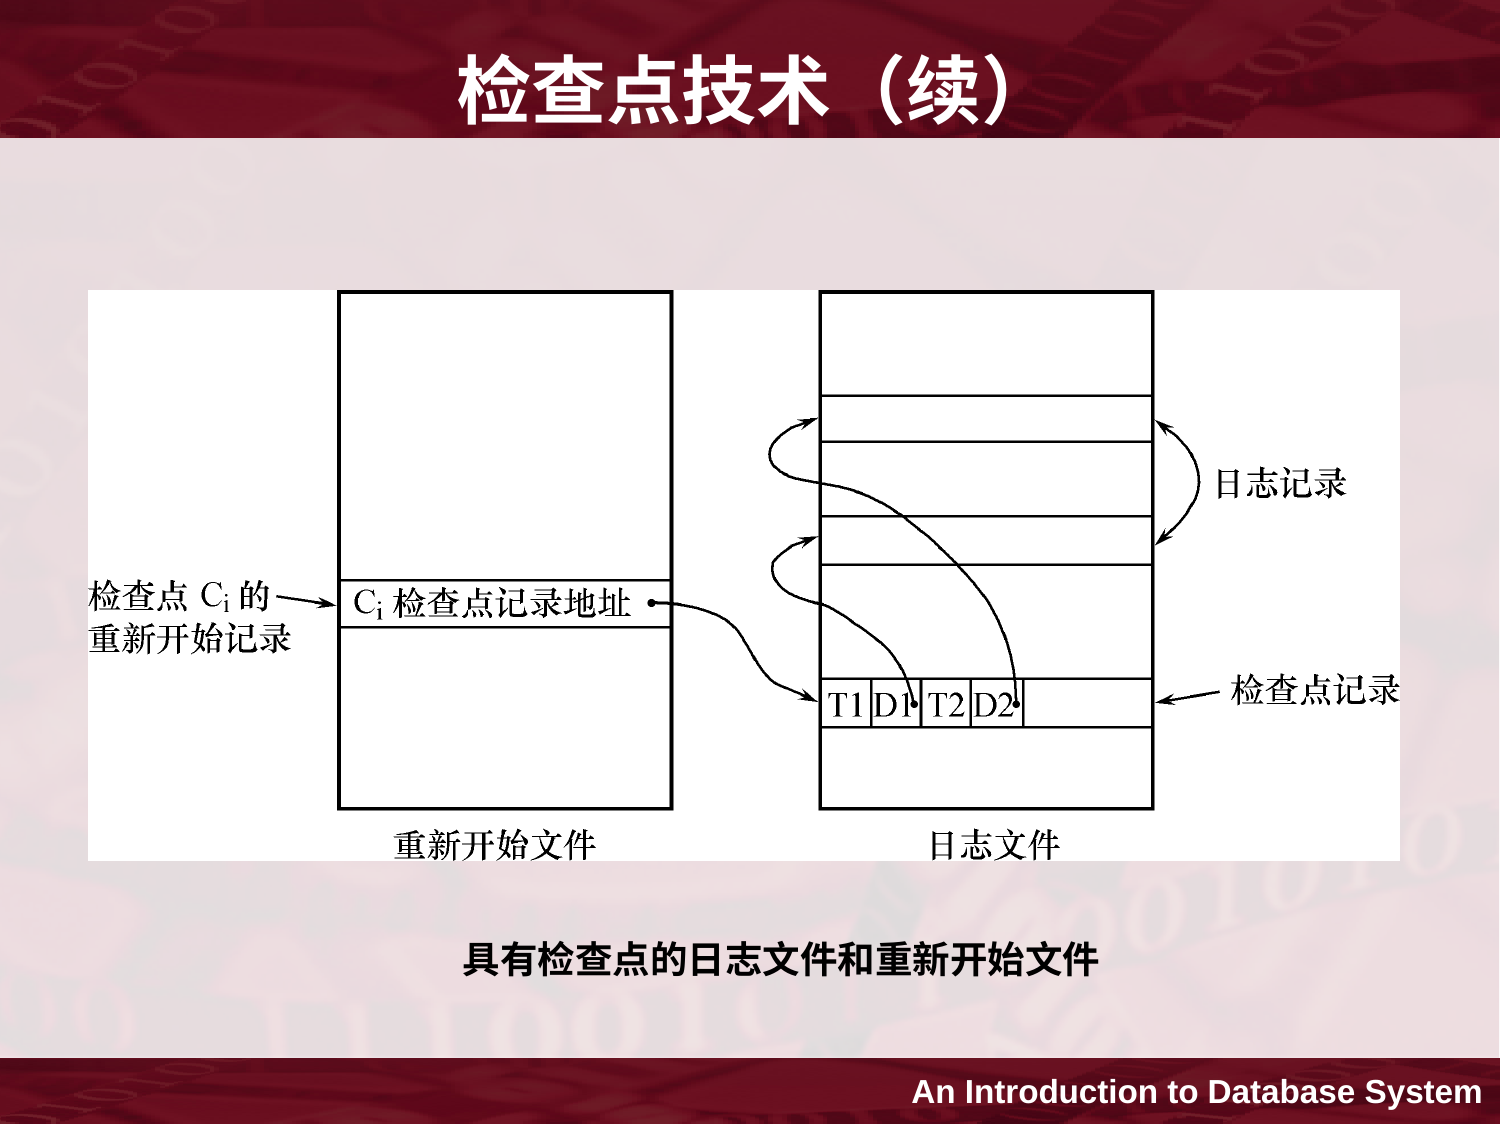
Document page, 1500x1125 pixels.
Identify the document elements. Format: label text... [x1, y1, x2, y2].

text_box [856, 1046, 1447, 1100]
text_box 具有检查点的日志文件和重新开始文件 [395, 928, 1176, 989]
picture [0, 0, 1500, 1124]
title 检查点技术（续） [149, 41, 1363, 135]
